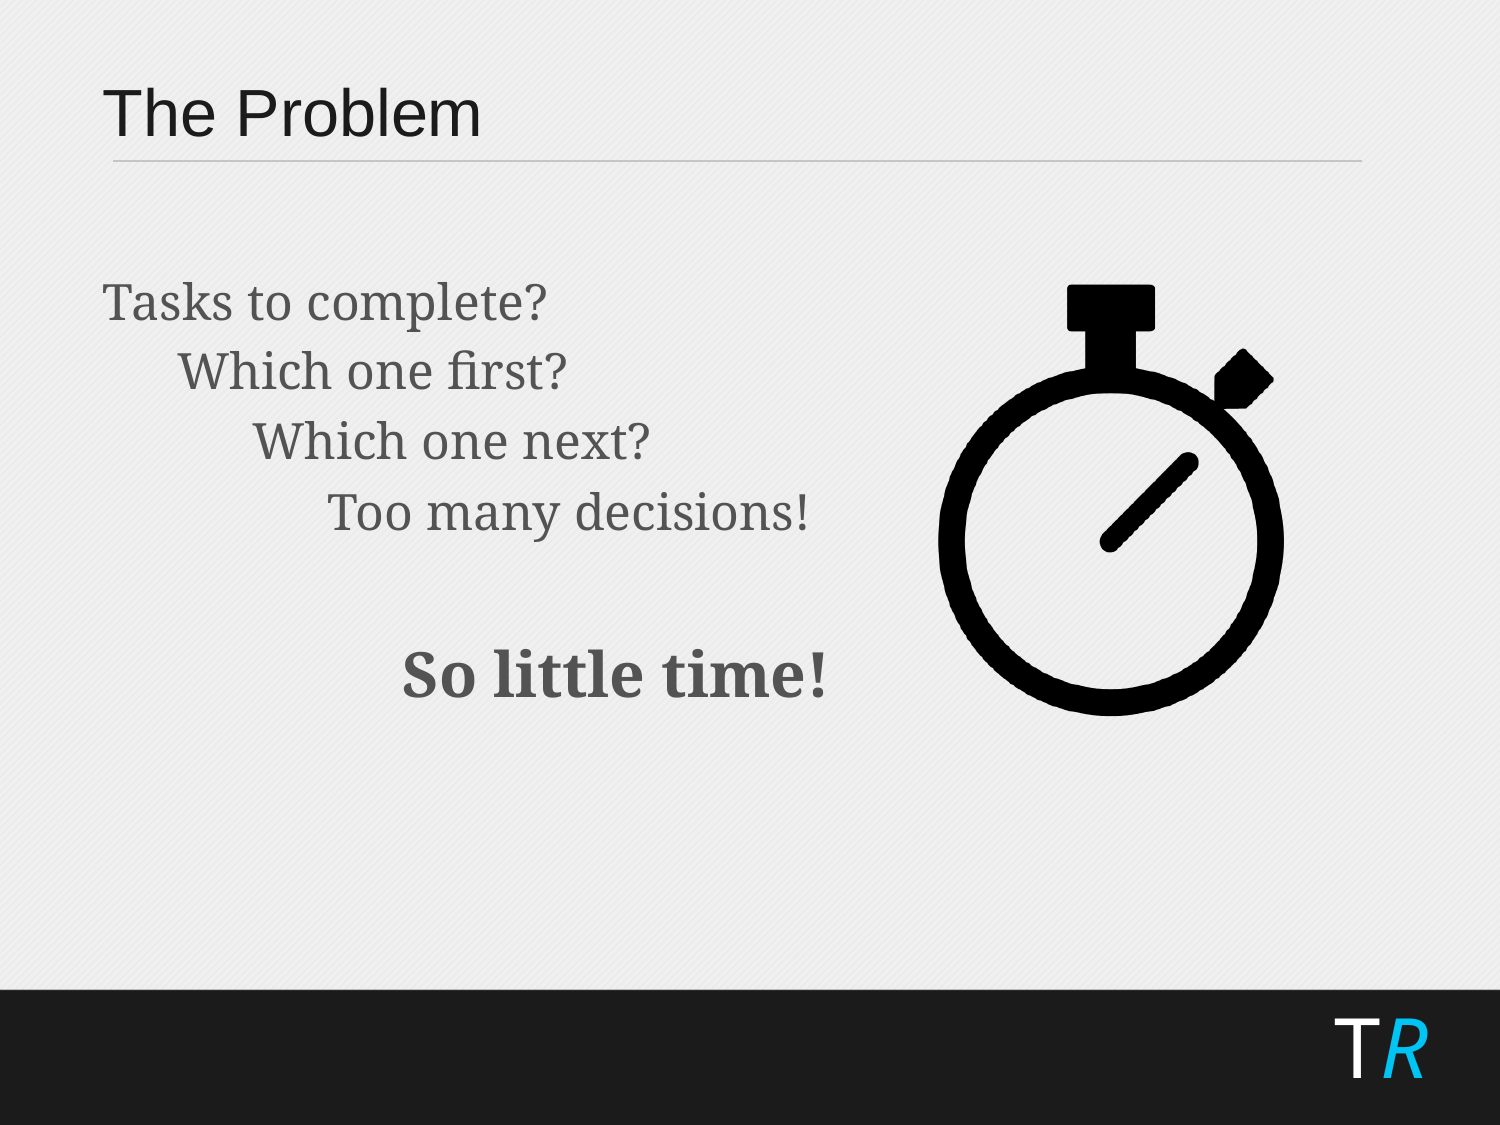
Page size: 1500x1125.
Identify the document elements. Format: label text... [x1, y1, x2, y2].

list Tasks to complete? Which one first? Which one next? Too many decisions! So little time! [87, 262, 901, 1028]
picture [0, 0, 1500, 1125]
text_box The Problem [87, 62, 563, 158]
text_box TR [1287, 987, 1475, 1103]
